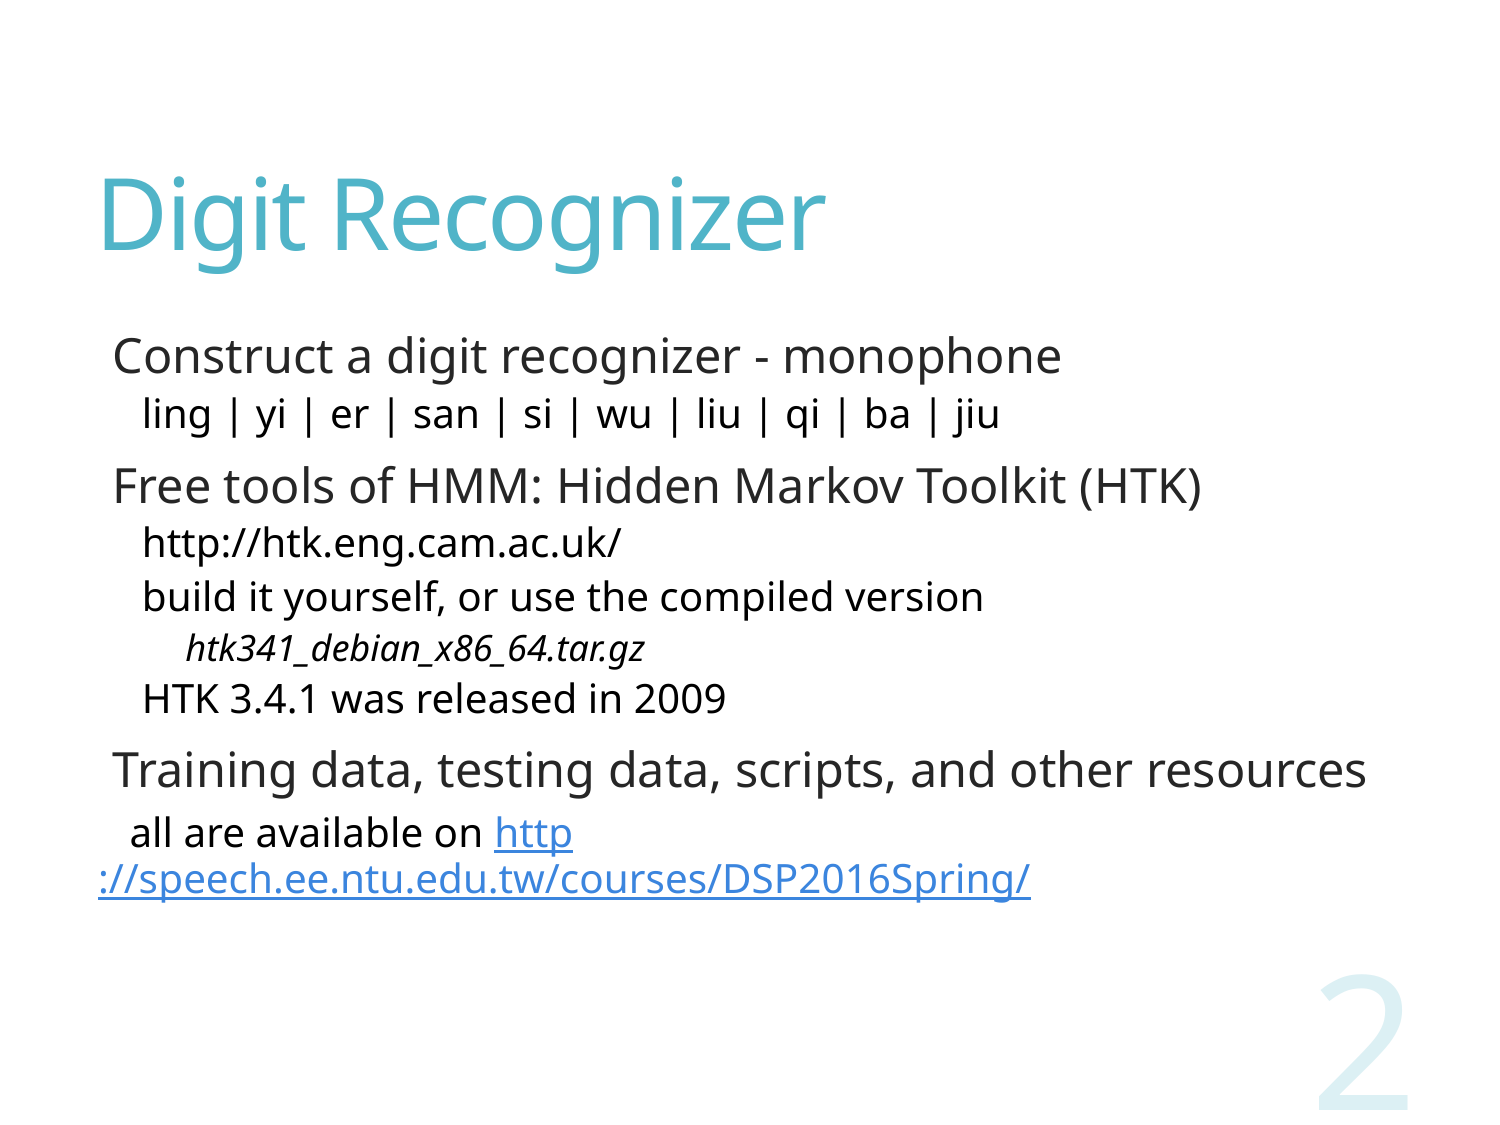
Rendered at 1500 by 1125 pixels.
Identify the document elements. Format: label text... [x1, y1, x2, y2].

list Construct a digit recognizer - monophone ling | yi | er | san | si | wu | liu | qi | ba | jiu Free tools of HMM: Hidden Markov Toolkit (HTK) http://htk.eng.cam.ac.uk/ build it yourself, or use the compiled version htk341_debian_x86_64.tar.gz HTK 3.4.1 was released in 2009 Training data, testing data, scripts, and other resources all are available on http://speech.ee.ntu.edu.tw/courses/DSP2016Spring/ [83, 326, 1407, 945]
title Digit Recognizer [80, 81, 1407, 354]
slide_number 2 [1073, 956, 1433, 1125]
